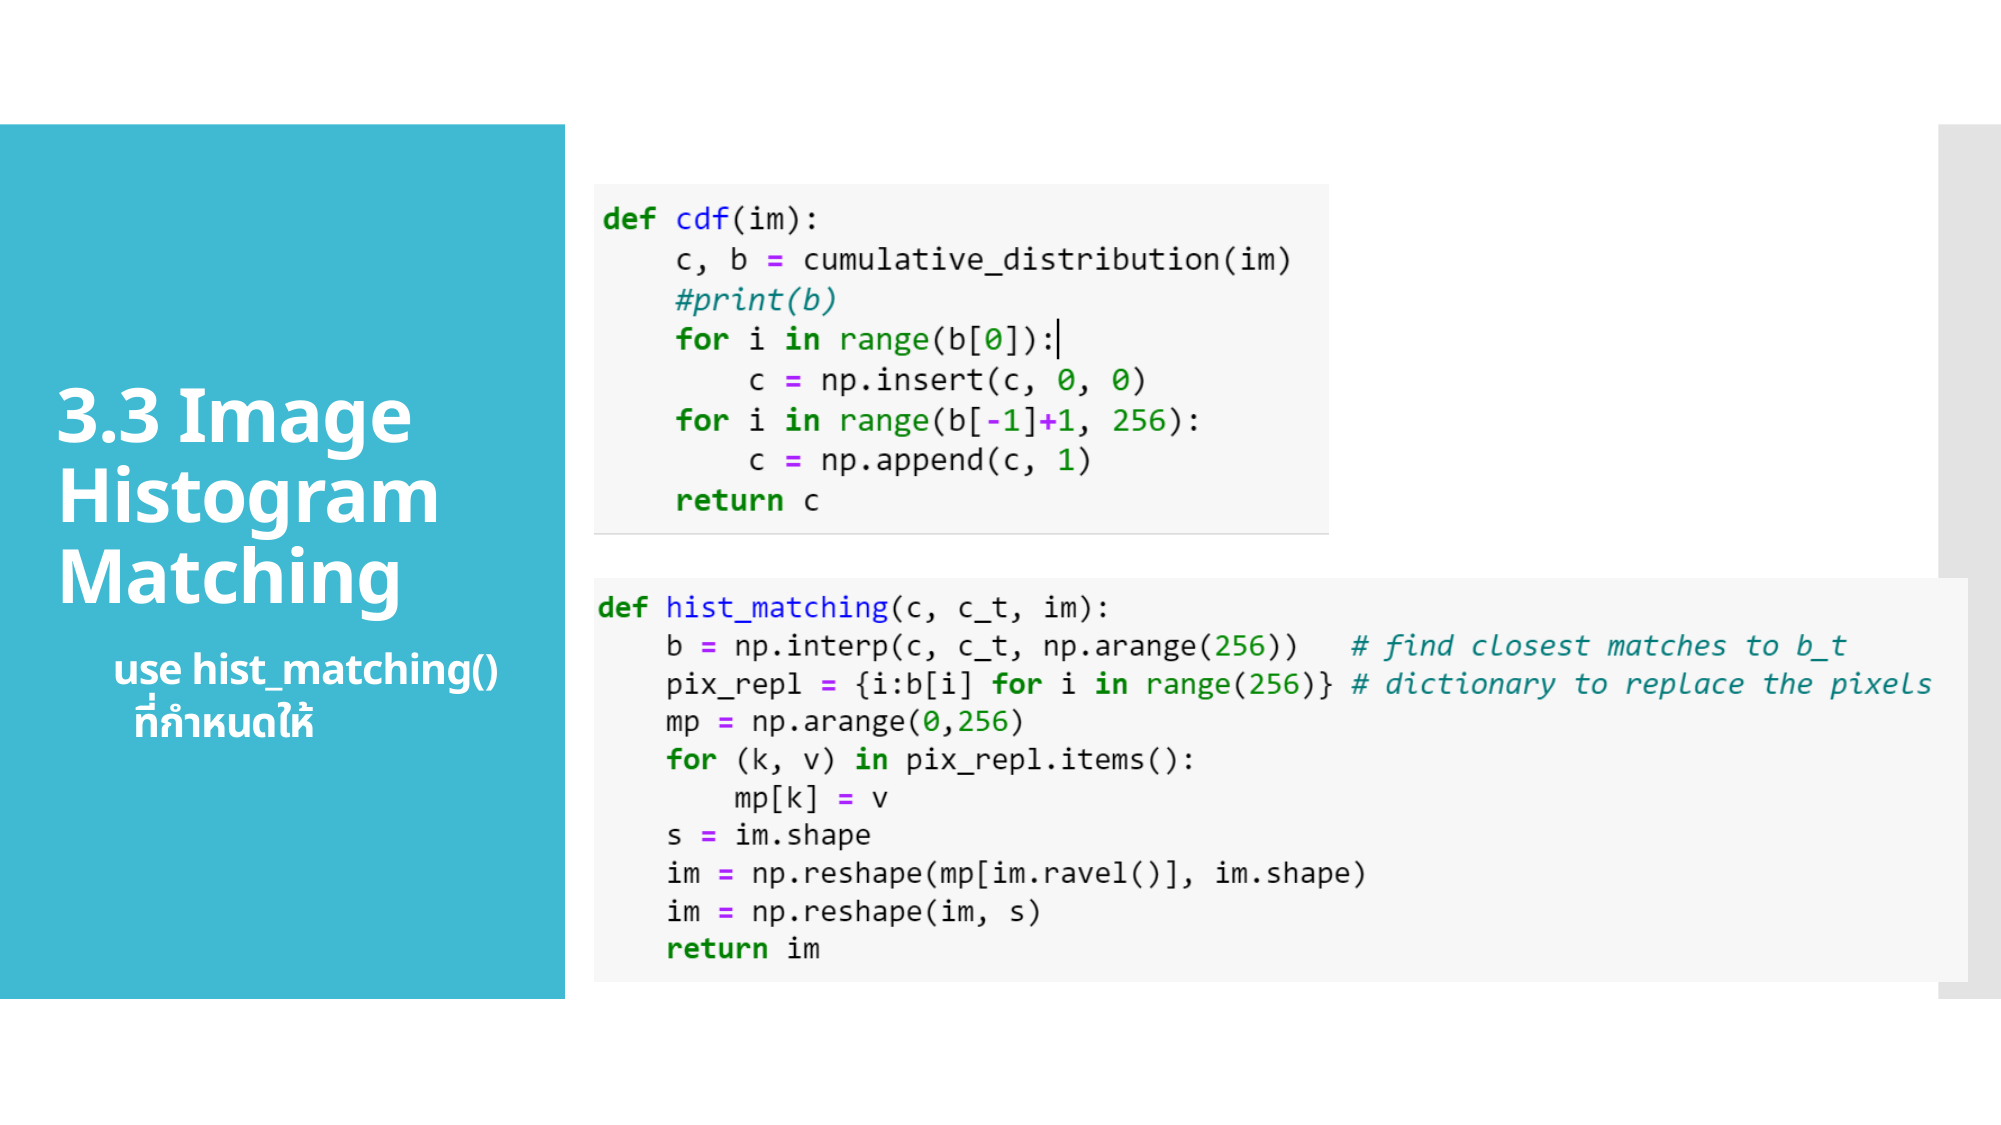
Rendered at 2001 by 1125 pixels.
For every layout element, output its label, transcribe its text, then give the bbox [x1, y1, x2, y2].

title 3.3 Image Histogram Matching use hist_matching() ที่กำหนดให้ [41, 184, 525, 940]
picture [594, 578, 1969, 982]
picture [594, 184, 1329, 537]
